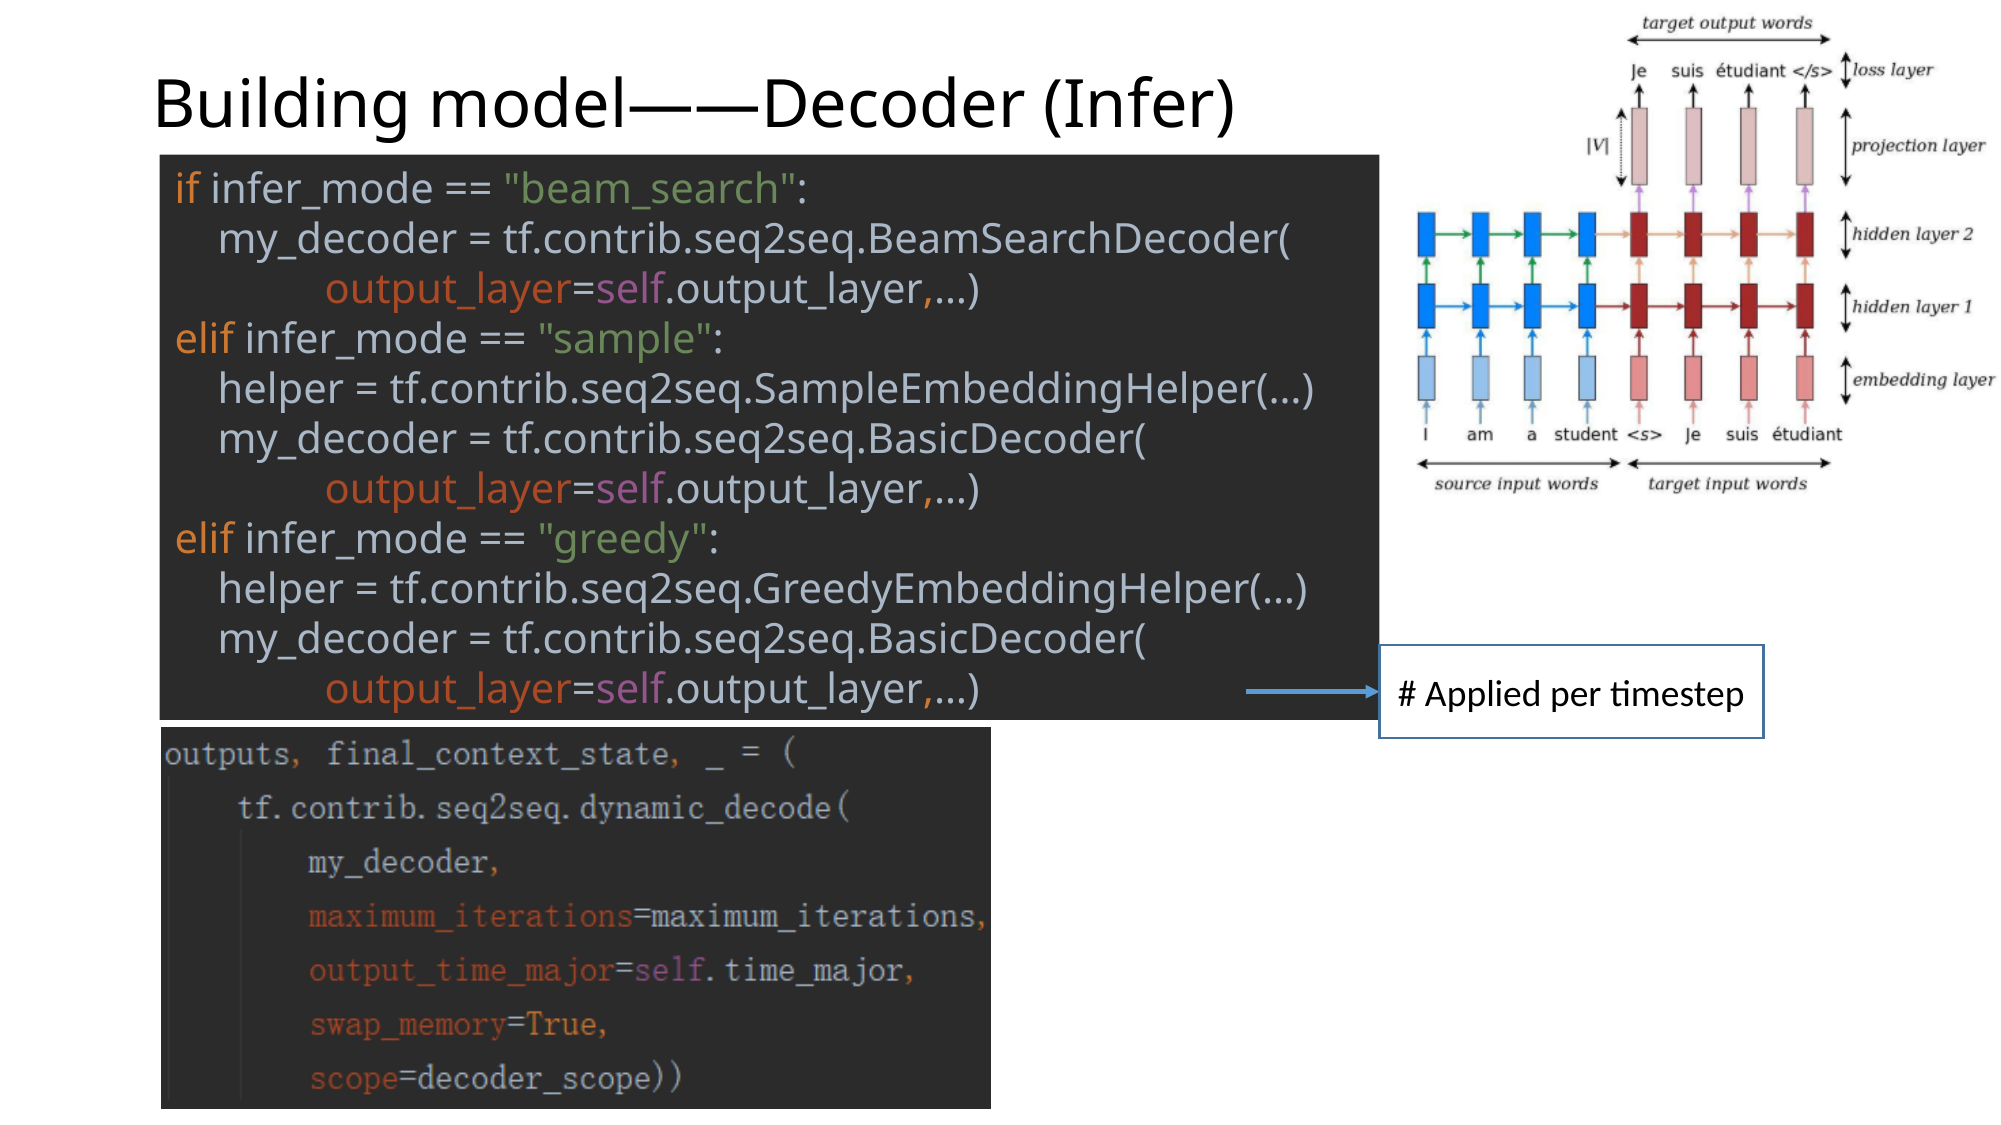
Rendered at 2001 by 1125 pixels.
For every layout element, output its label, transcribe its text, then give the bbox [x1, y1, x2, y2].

picture [1395, 0, 2000, 499]
picture [161, 727, 991, 1110]
text_box if infer_mode == "beam_search": my_decoder = tf.contrib.seq2seq.BeamSearchDecoder( output_layer=self.output_layer,…) elif infer_mode == "sample": helper = tf.contrib.seq2seq.SampleEmbeddingHelper(…) my_decoder = tf.contrib.seq2seq.BasicDecoder( output_layer=self.output_layer,…) elif infer_mode == "greedy": helper = tf.contrib.seq2seq.GreedyEmbeddingHelper(…) my_decoder = tf.contrib.seq2seq.BasicDecoder( output_layer=self.output_layer,…) [159, 154, 1380, 720]
text_box # Applied per timestep [1378, 644, 1765, 739]
title Building model——Decoder (Infer) [137, 59, 1328, 153]
